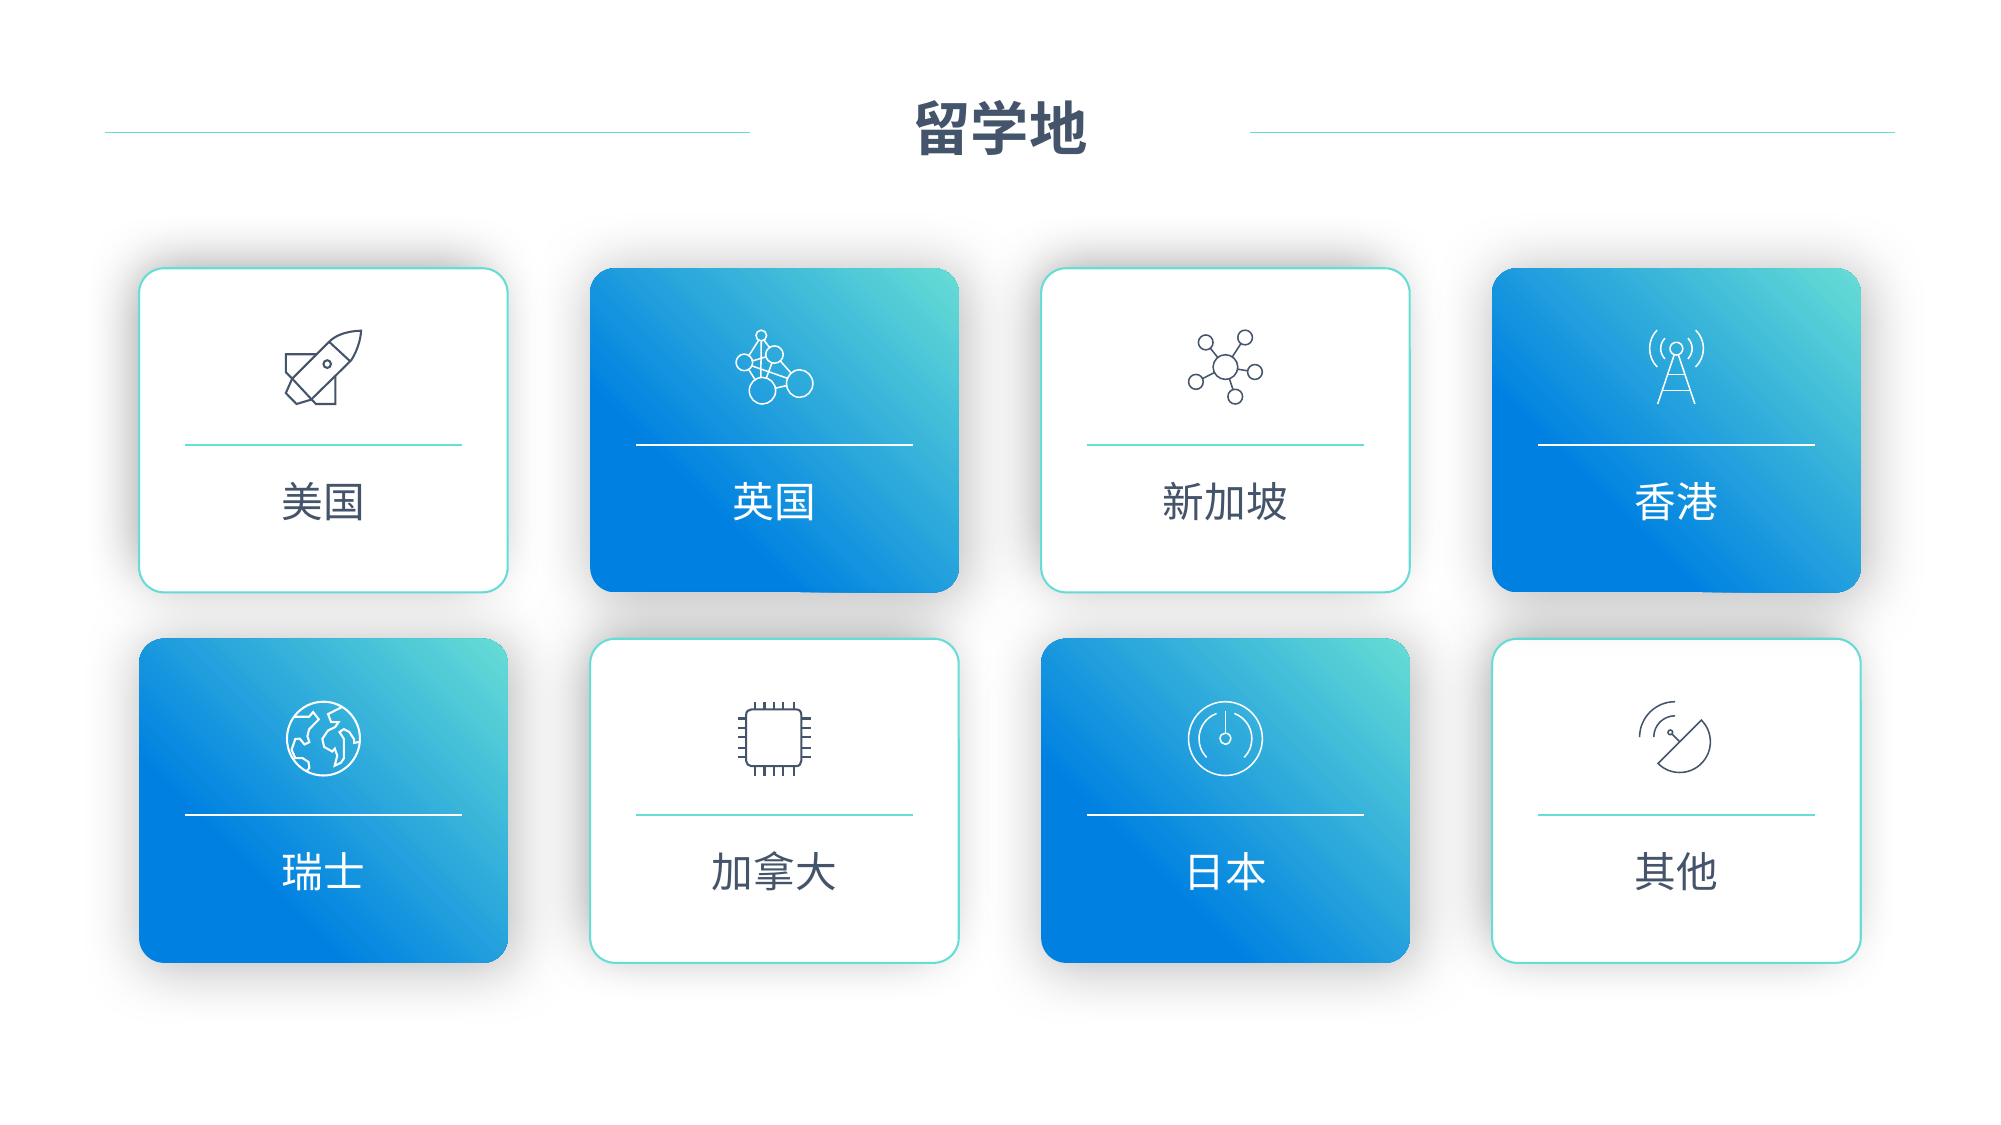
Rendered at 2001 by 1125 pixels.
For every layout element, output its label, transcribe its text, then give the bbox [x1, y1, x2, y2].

text_box [738, 701, 811, 776]
text_box [287, 701, 360, 776]
text_box [138, 637, 509, 964]
text_box 其他 [1503, 838, 1850, 904]
text_box [1188, 701, 1263, 776]
text_box [736, 330, 813, 404]
text_box [285, 330, 362, 404]
text_box 英国 [601, 468, 948, 533]
text_box [1660, 338, 1665, 359]
text_box [589, 637, 960, 964]
text_box [1040, 637, 1411, 964]
text_box [1040, 267, 1411, 594]
text_box 香港 [1503, 468, 1850, 533]
text_box [1687, 338, 1693, 359]
text_box [589, 267, 960, 594]
text_box 新加坡 [1052, 468, 1399, 533]
text_box [1658, 720, 1711, 773]
text_box 加拿大 [601, 838, 948, 904]
text_box [138, 267, 509, 594]
text_box [1188, 330, 1263, 404]
text_box [1491, 637, 1862, 964]
list 留学地 [750, 84, 1250, 171]
text_box 瑞士 [150, 838, 497, 904]
text_box [1639, 701, 1676, 738]
text_box [1491, 267, 1862, 594]
text_box [1649, 330, 1658, 367]
text_box 美国 [150, 468, 497, 533]
text_box 日本 [1052, 838, 1399, 904]
text_box [1657, 342, 1695, 404]
text_box [1695, 330, 1704, 367]
